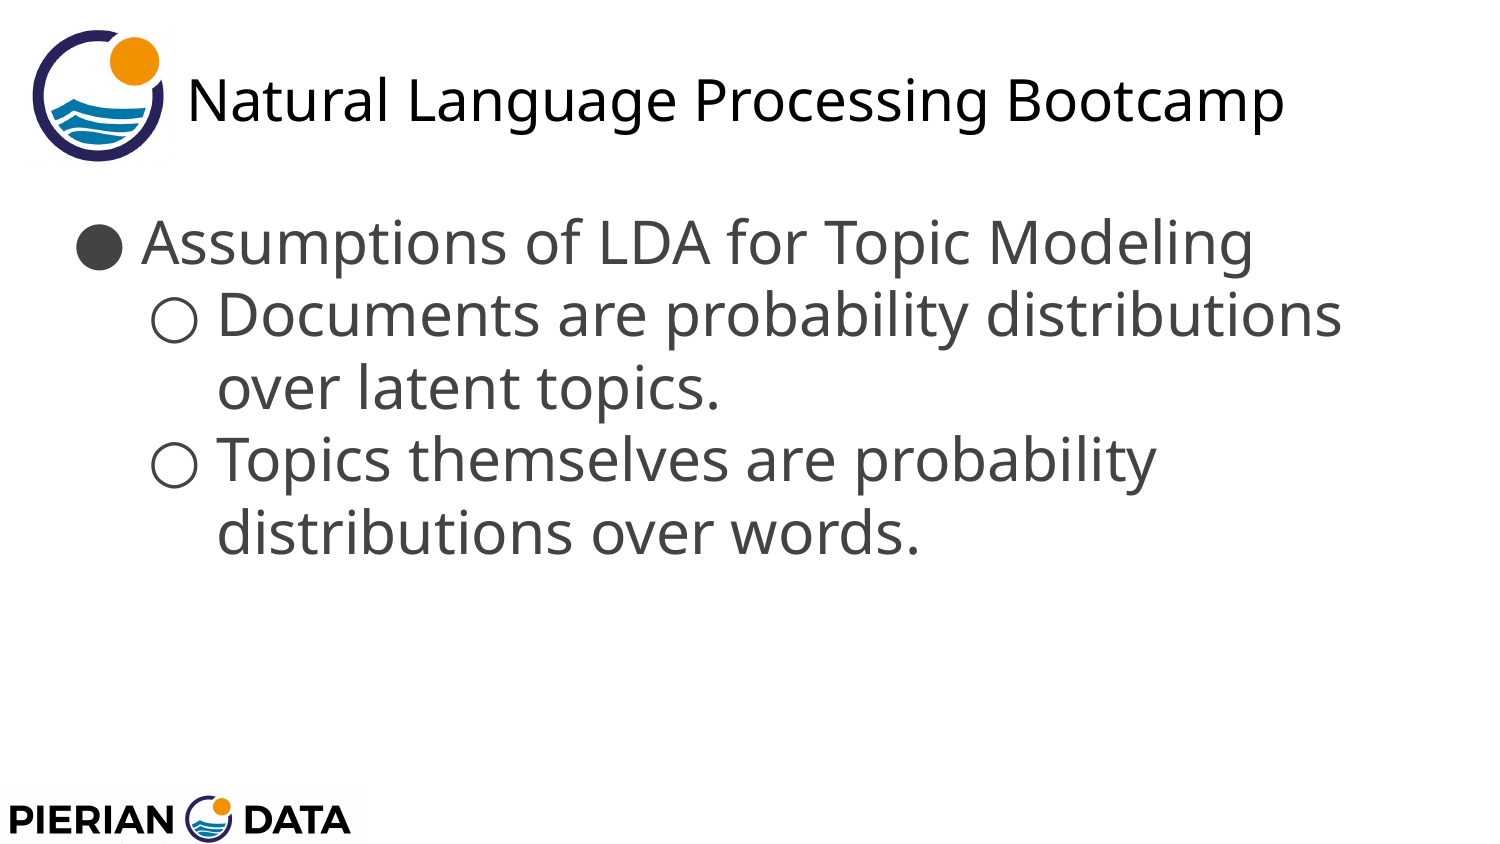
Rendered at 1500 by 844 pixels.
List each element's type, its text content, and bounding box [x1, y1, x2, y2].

picture [24, 24, 172, 167]
title Natural Language Processing Bootcamp [176, 48, 1449, 143]
list Assumptions of LDA for Topic Modeling Documents are probability distributions over latent topics. Topics themselves are probability distributions over words. [51, 189, 1476, 750]
picture [0, 787, 368, 844]
